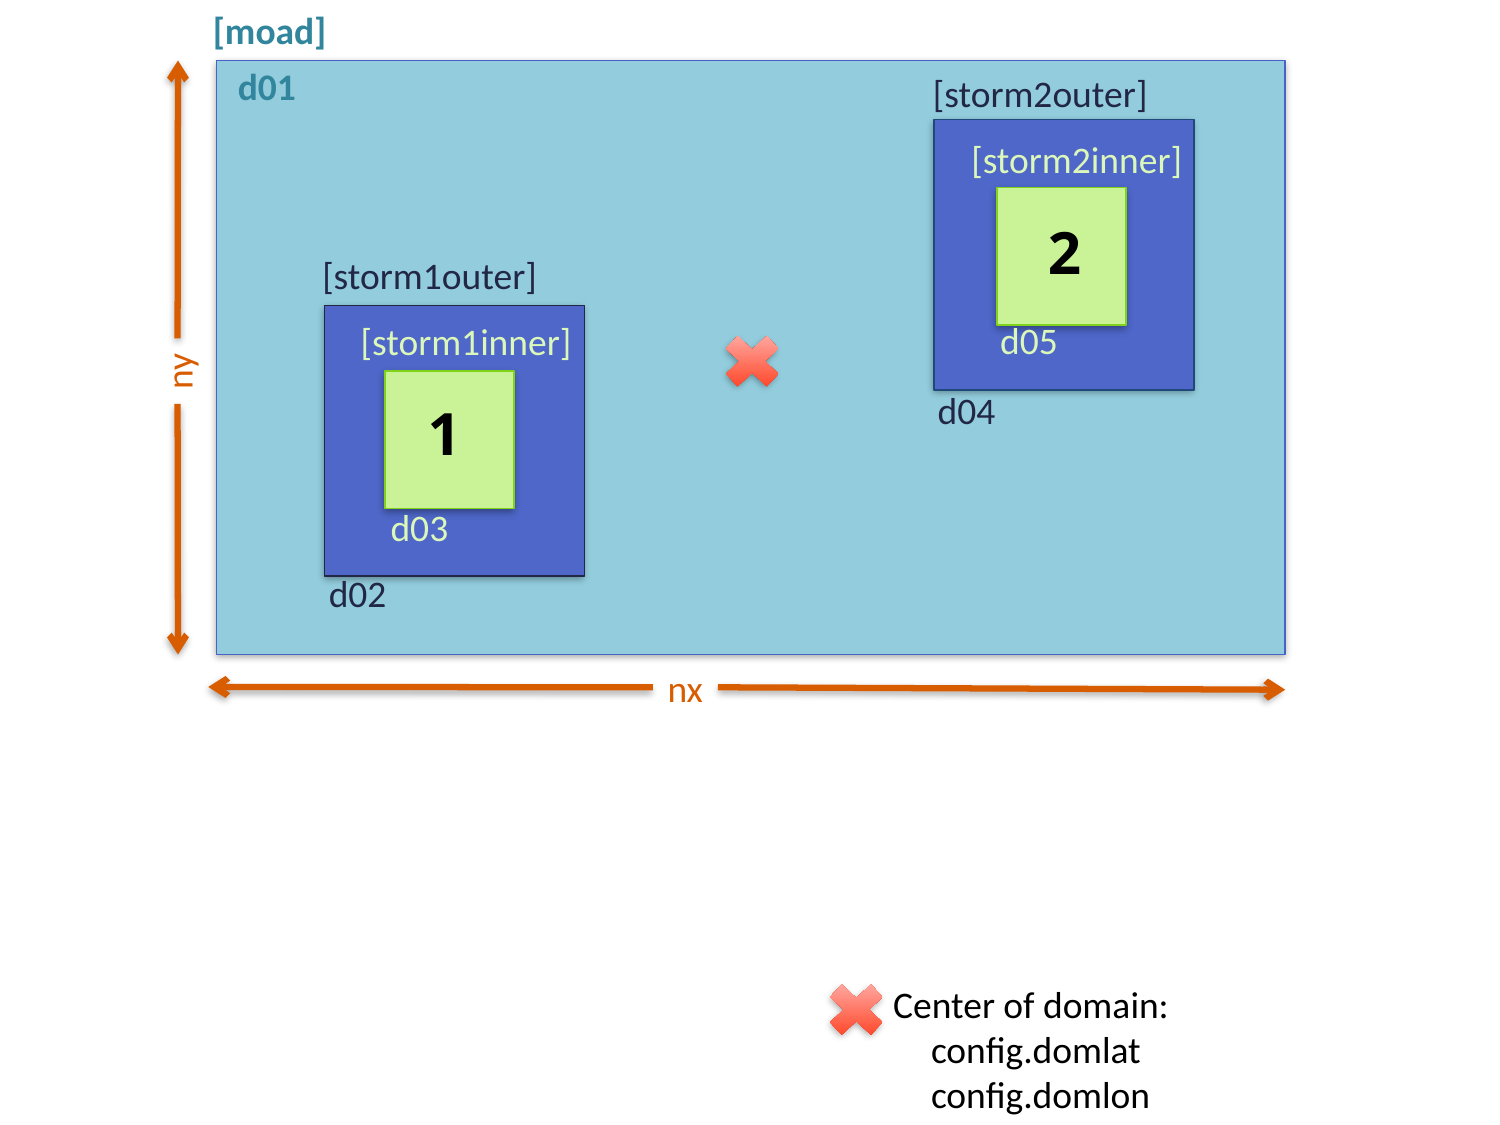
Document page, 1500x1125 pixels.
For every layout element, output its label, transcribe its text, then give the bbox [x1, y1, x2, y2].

text_box [830, 984, 878, 1035]
text_box [324, 305, 585, 577]
text_box d03 [375, 496, 464, 557]
text_box d05 [985, 310, 1073, 370]
text_box d01 [223, 55, 311, 116]
text_box [storm1inner] [345, 310, 587, 371]
text_box Center of domain: config.domlat config.domlon [878, 973, 1185, 1124]
text_box ny [147, 338, 208, 404]
text_box [216, 60, 1286, 655]
text_box [storm2inner] [956, 128, 1198, 189]
text_box d04 [922, 379, 1011, 440]
text_box 2 [1033, 208, 1097, 294]
text_box d02 [313, 562, 402, 623]
text_box [storm1outer] [307, 244, 552, 305]
text_box [933, 119, 1195, 391]
text_box [726, 336, 779, 387]
text_box [996, 189, 1127, 326]
text_box 1 [412, 389, 476, 474]
text_box nx [652, 657, 718, 718]
text_box [384, 371, 515, 509]
text_box [moad] [198, 0, 342, 60]
text_box [storm2outer] [918, 62, 1163, 123]
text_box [718, 686, 1286, 690]
